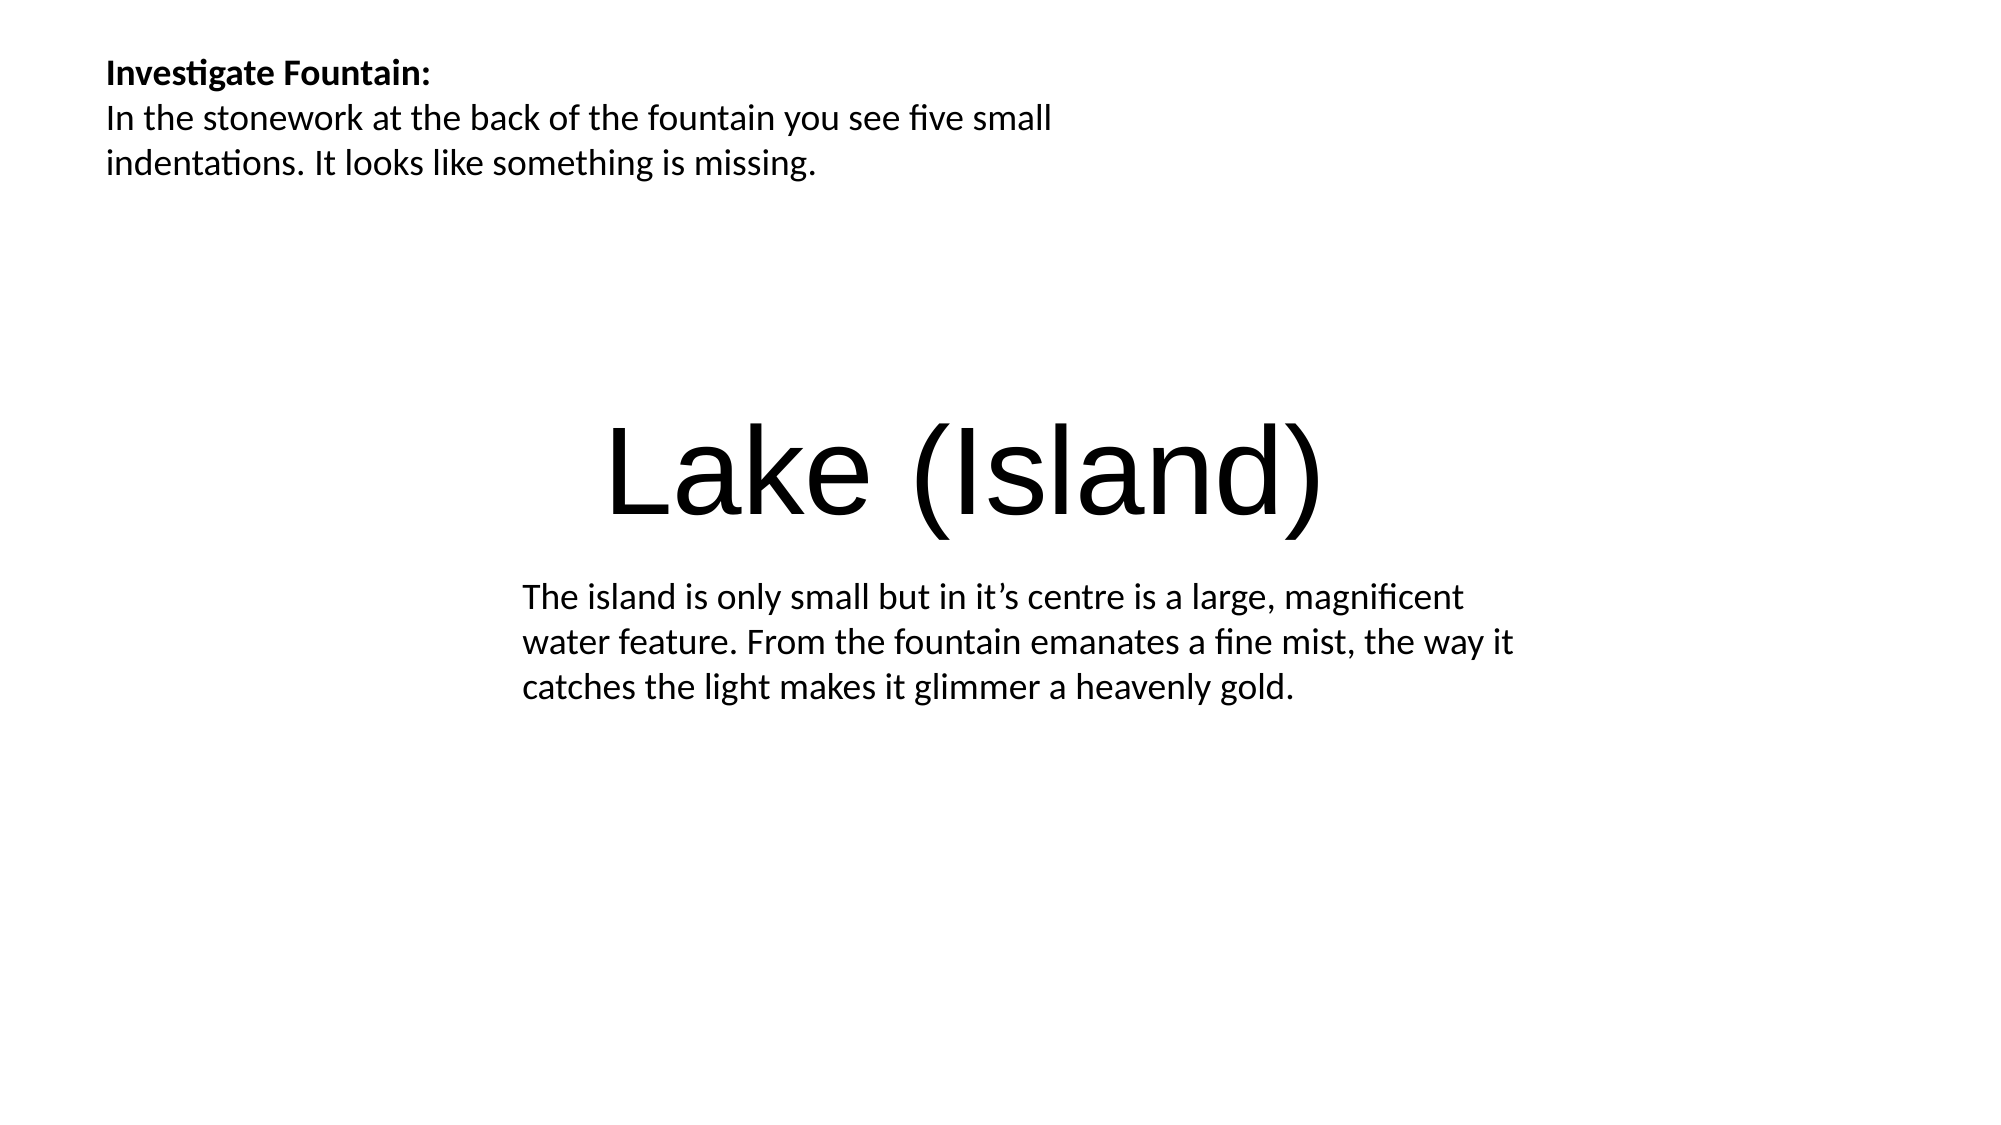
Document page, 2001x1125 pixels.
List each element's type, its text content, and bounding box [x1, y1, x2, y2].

text_box Investigate Fountain: In the stonework at the back of the fountain you see five small indentations. It looks like something is missing. [91, 40, 1143, 191]
text_box Lake (Island) [588, 399, 1478, 564]
text_box The island is only small but in it’s centre is a large, magnificent water feature. From the fountain emanates a fine mist, the way it catches the light makes it glimmer a heavenly gold. [507, 564, 1559, 715]
